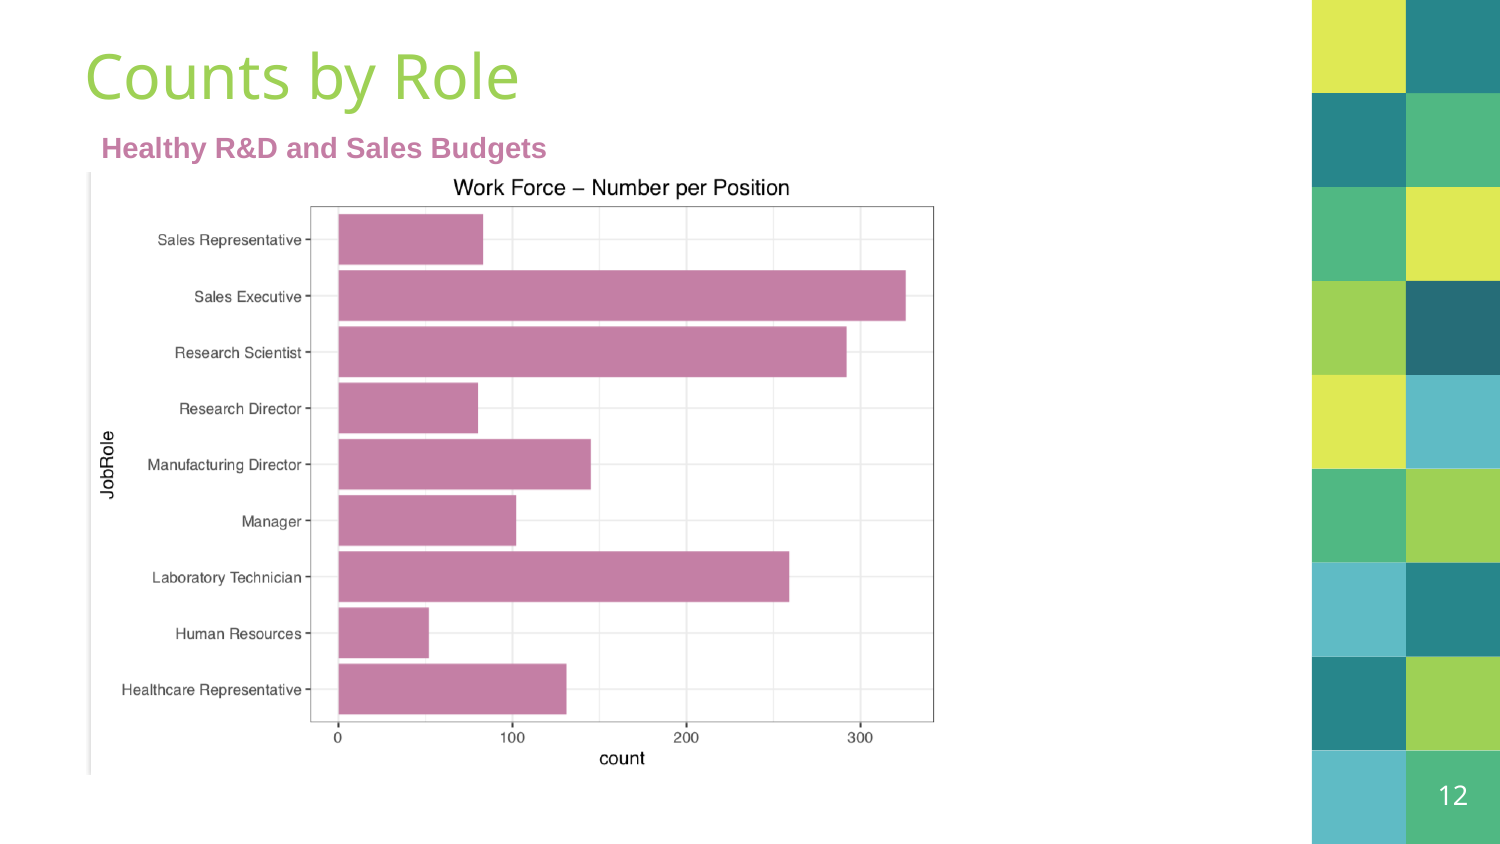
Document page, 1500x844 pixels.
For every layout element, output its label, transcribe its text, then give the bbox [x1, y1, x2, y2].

text_box Healthy R&D and Sales Budgets [86, 122, 564, 172]
title Counts by Role [69, 0, 1121, 128]
picture [86, 172, 941, 775]
slide_number 12 [1405, 749, 1500, 844]
